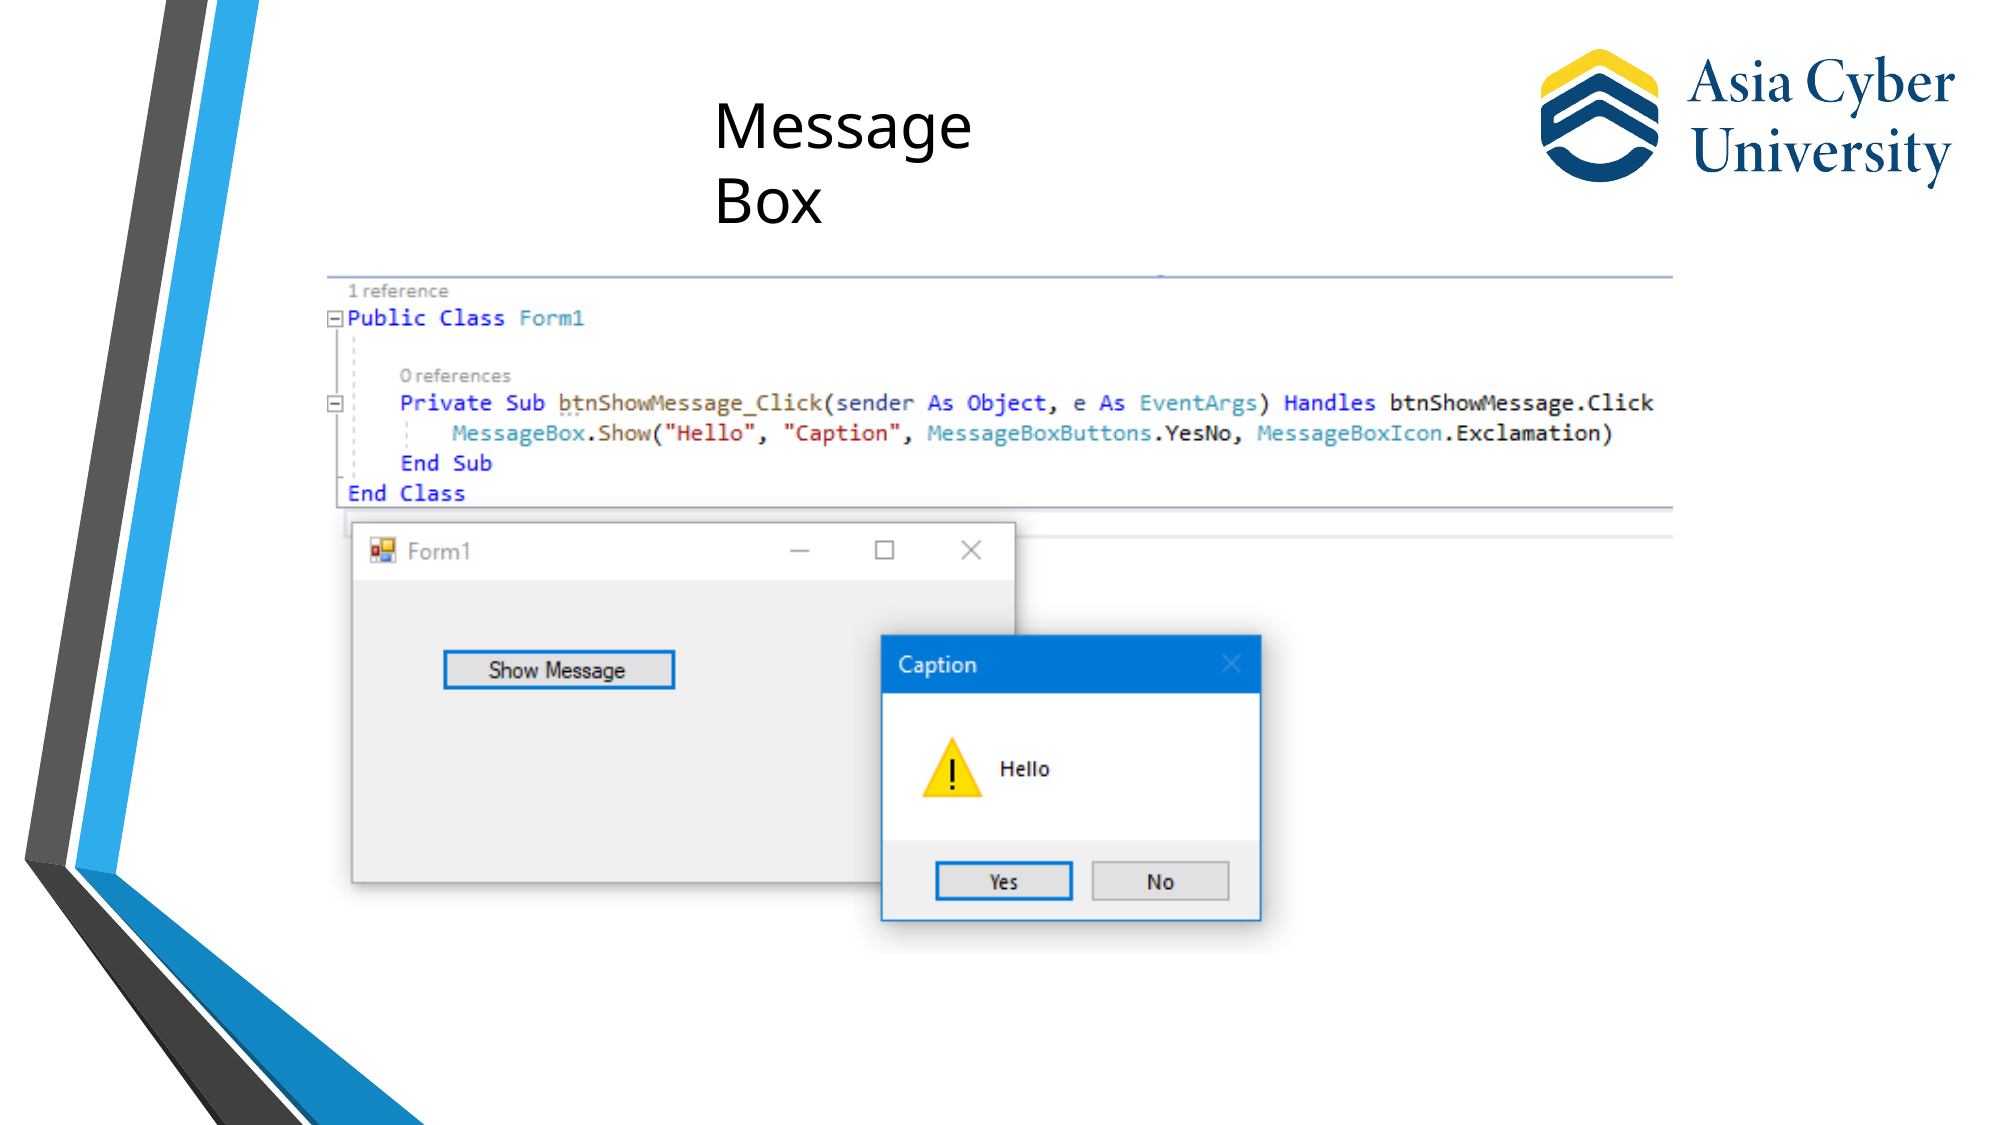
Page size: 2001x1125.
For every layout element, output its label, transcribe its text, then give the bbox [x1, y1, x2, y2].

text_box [24, 0, 425, 1125]
picture [327, 275, 1673, 954]
title Message Box [711, 83, 1055, 274]
picture [1540, 49, 1955, 189]
